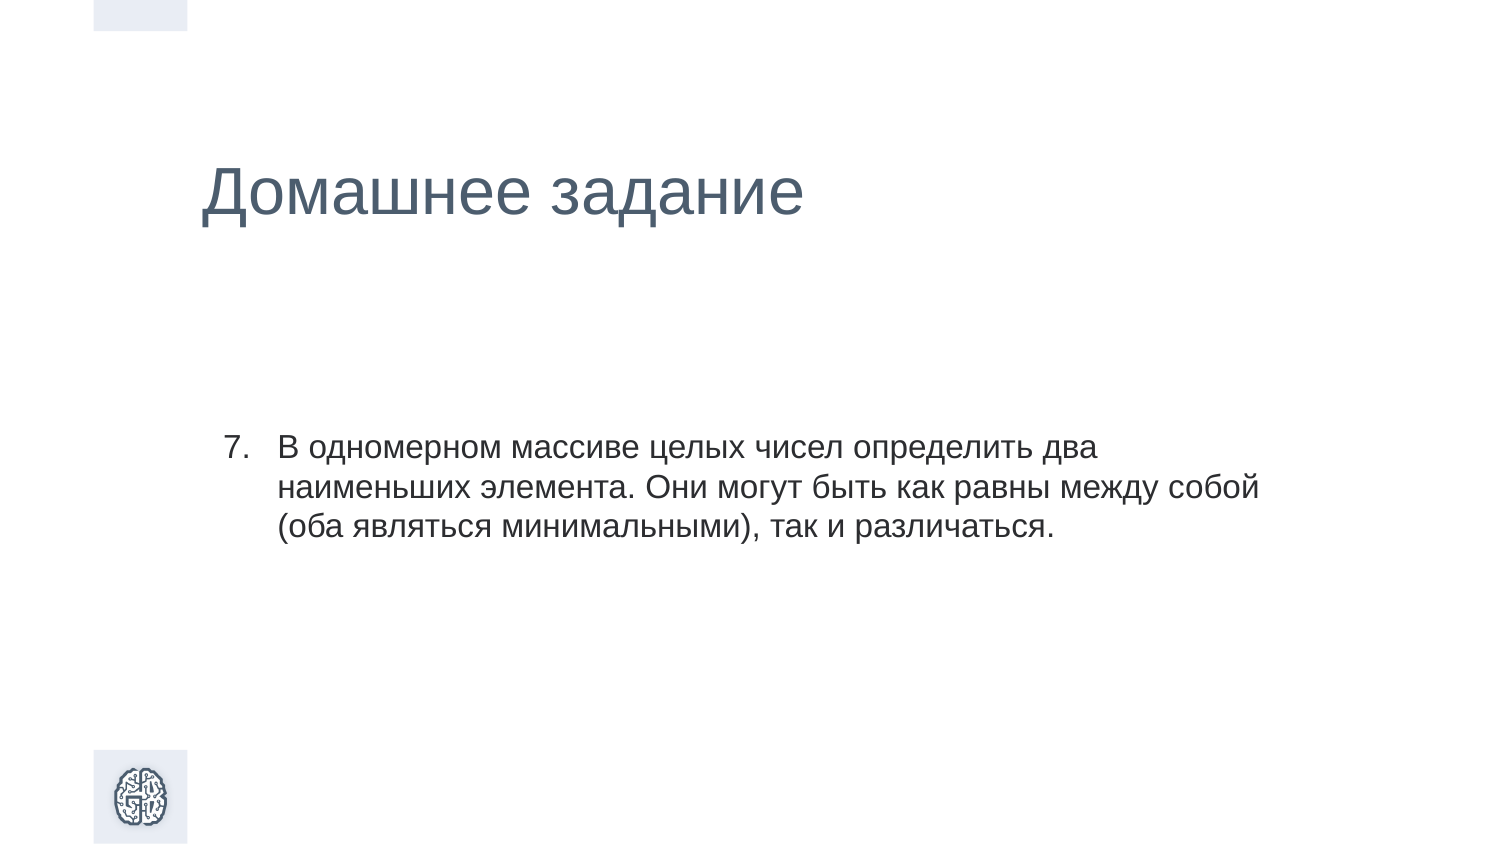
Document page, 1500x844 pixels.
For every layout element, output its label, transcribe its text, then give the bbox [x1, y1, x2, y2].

text_box Домашнее задание [187, 93, 1312, 225]
picture [106, 760, 175, 834]
text_box В одномерном массиве целых чисел определить два наименьших элемента. Они могут быть как равны между собой (оба являться минимальными), так и различаться. [187, 225, 1312, 745]
